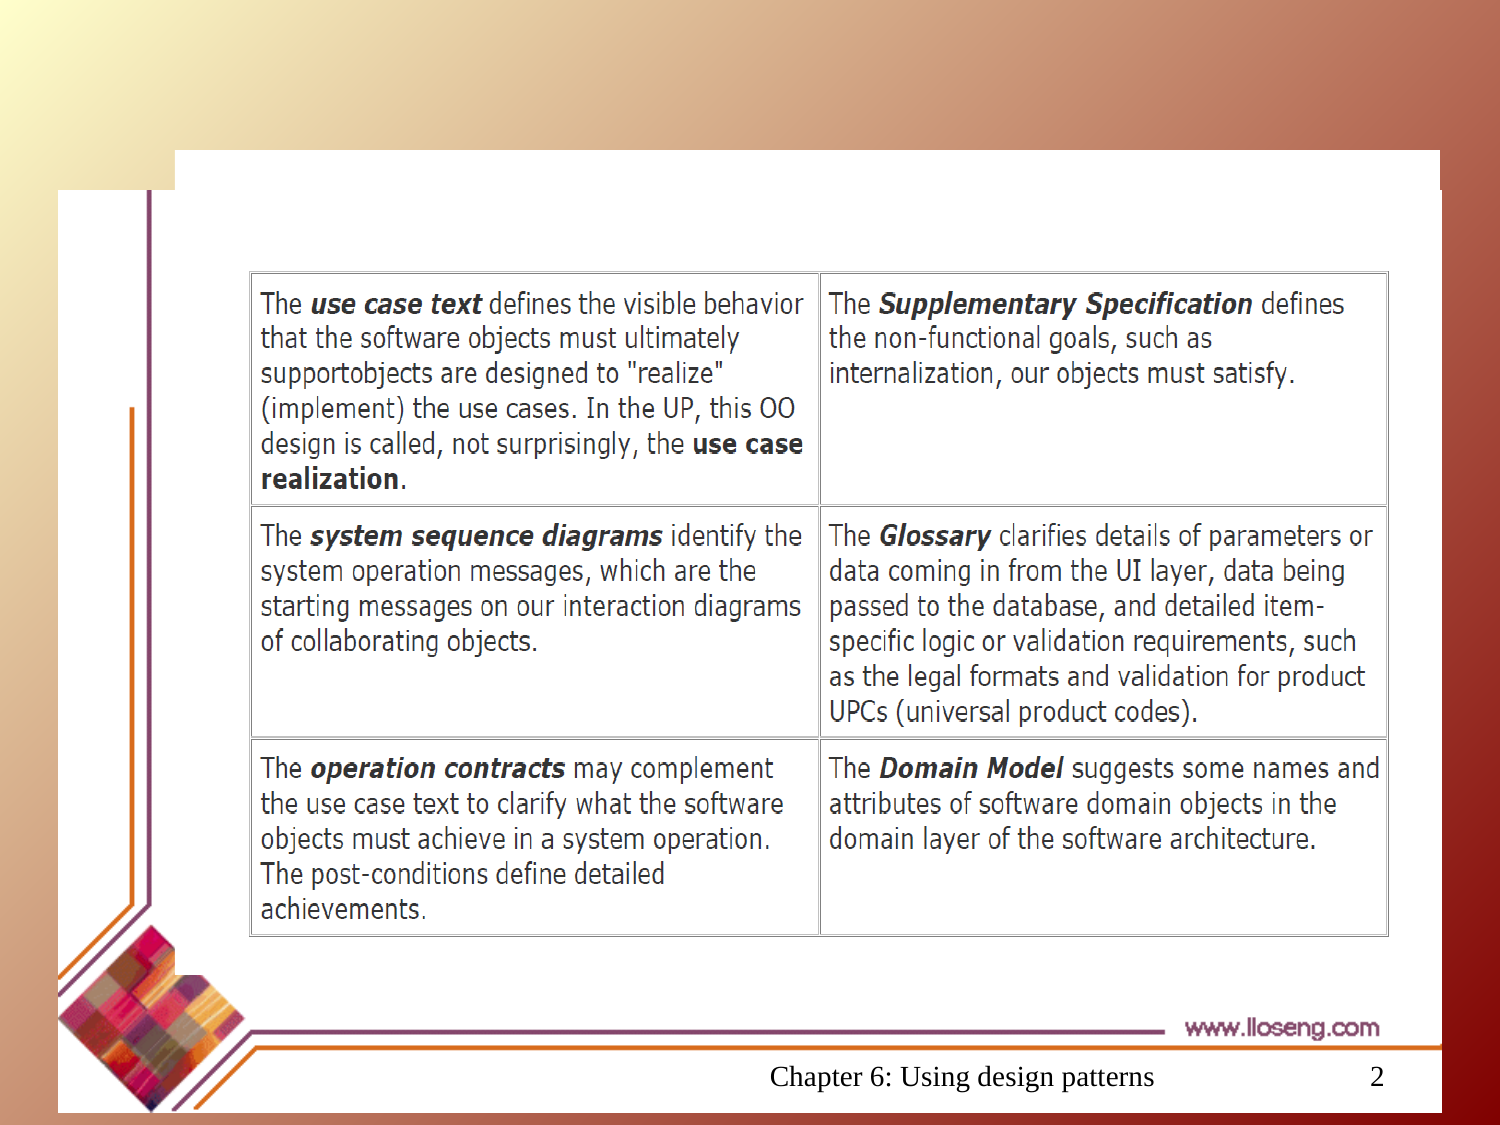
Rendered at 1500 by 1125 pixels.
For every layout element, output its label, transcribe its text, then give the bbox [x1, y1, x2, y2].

slide_number 2 [1325, 1050, 1400, 1125]
footer Chapter 6: Using design patterns [624, 1050, 1300, 1125]
picture [58, 190, 1442, 1113]
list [174, 149, 1441, 976]
